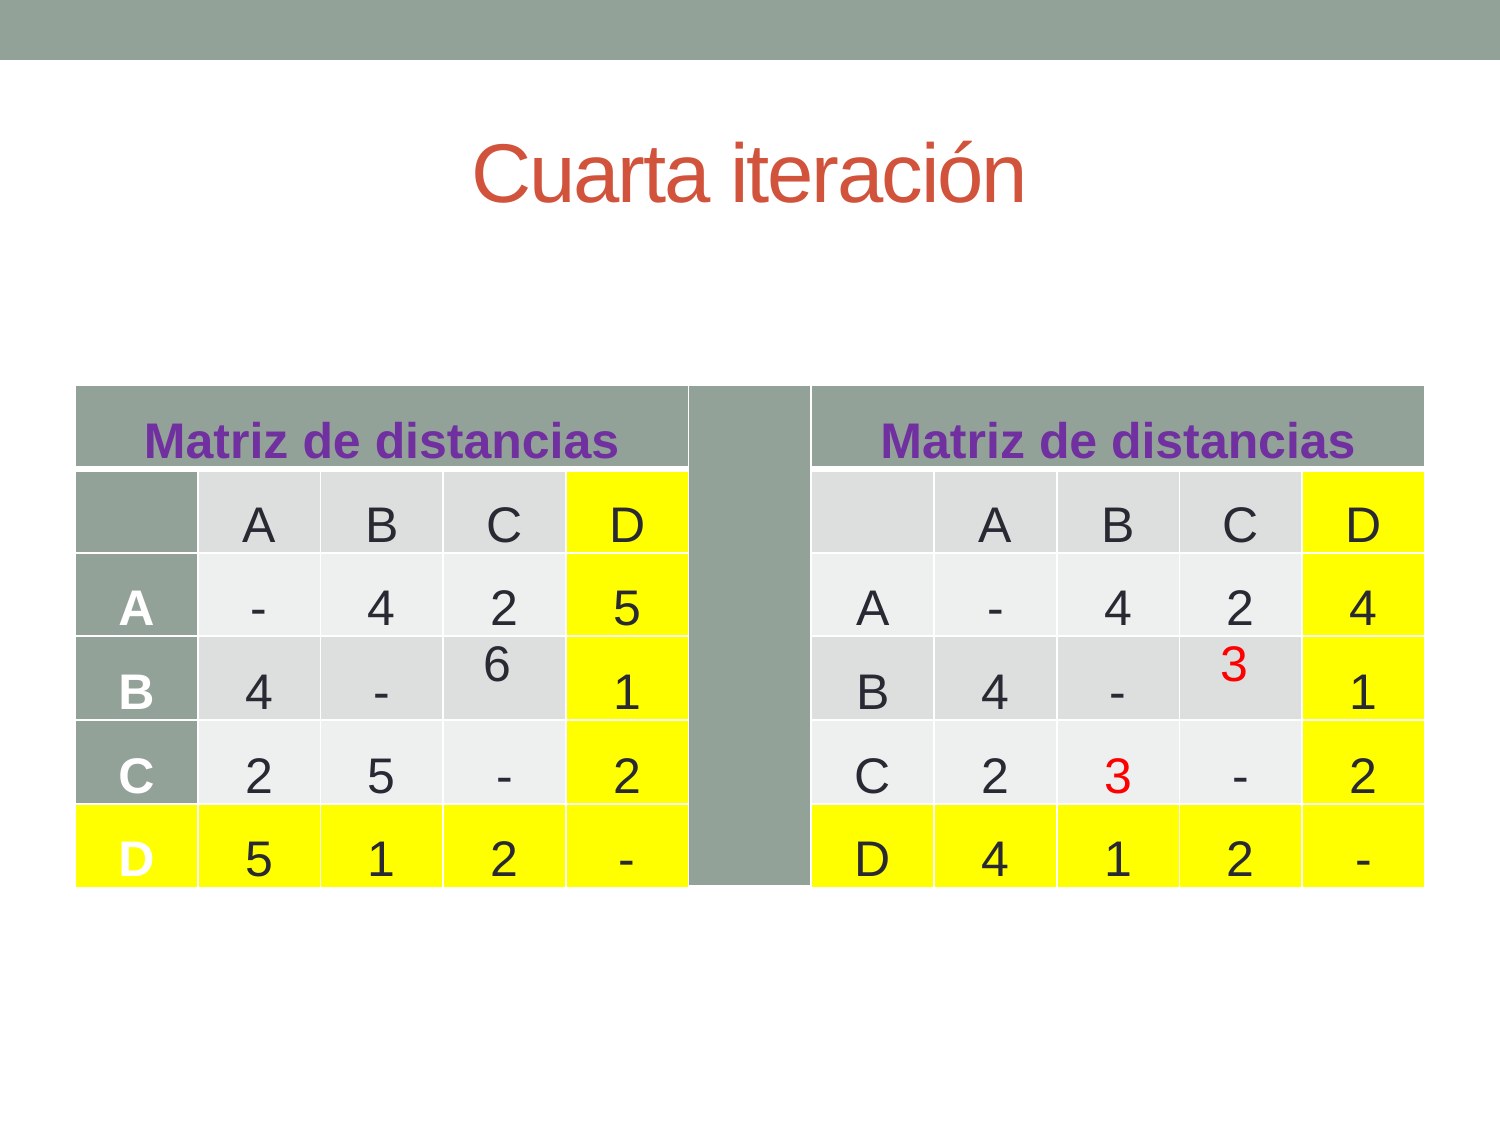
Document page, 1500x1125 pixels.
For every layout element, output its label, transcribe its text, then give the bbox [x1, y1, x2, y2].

table_cell 2 [1180, 554, 1301, 635]
table_header [689, 386, 810, 885]
table_cell 4 [1303, 554, 1424, 635]
table_cell B [1058, 472, 1179, 552]
table_cell A [812, 554, 933, 635]
table_cell 5 [567, 554, 688, 635]
table_cell 2 [444, 554, 565, 635]
table_cell [812, 472, 933, 552]
table_cell 3 [1180, 637, 1301, 719]
table_cell 2 [935, 721, 1056, 803]
table_cell - [1180, 721, 1301, 803]
table_cell - [1303, 805, 1424, 887]
table_cell 4 [935, 637, 1056, 719]
table_cell 4 [321, 554, 442, 635]
table_cell - [935, 554, 1056, 635]
table_cell C [76, 721, 197, 803]
table_cell 4 [199, 637, 320, 719]
title Cuarta iteración [75, 87, 1425, 250]
table_cell - [567, 805, 688, 887]
table_cell 5 [321, 721, 442, 803]
table_cell B [812, 637, 933, 719]
table_cell B [76, 637, 197, 719]
table_cell A [935, 472, 1056, 552]
table_cell 2 [1303, 721, 1424, 803]
table_cell C [1180, 472, 1301, 552]
table_cell A [199, 472, 320, 552]
table_cell D [567, 472, 688, 552]
table_cell C [444, 472, 565, 552]
table_cell [76, 472, 197, 552]
table_cell 2 [444, 805, 565, 887]
table_cell A [76, 554, 197, 635]
table_cell 2 [1180, 805, 1301, 887]
table_cell - [1058, 637, 1179, 719]
table_cell 2 [199, 721, 320, 803]
table_cell 4 [1058, 554, 1179, 635]
table_cell D [1303, 472, 1424, 552]
table_cell 1 [567, 637, 688, 719]
table_cell 6 [444, 637, 565, 719]
table_cell 5 [199, 805, 320, 887]
table_cell - [444, 721, 565, 803]
table_cell D [76, 805, 197, 887]
table_cell - [199, 554, 320, 635]
table_cell - [321, 637, 442, 719]
table_cell D [812, 805, 933, 887]
table_header Matriz de distancias [812, 386, 1424, 466]
table_cell B [321, 472, 442, 552]
table_header Matriz de distancias [76, 386, 688, 466]
table_cell 4 [935, 805, 1056, 887]
table_cell 1 [1058, 805, 1179, 887]
table_cell 1 [321, 805, 442, 887]
table_cell 1 [1303, 637, 1424, 719]
table_cell 3 [1058, 721, 1179, 803]
table_cell 2 [567, 721, 688, 803]
table_cell C [812, 721, 933, 803]
